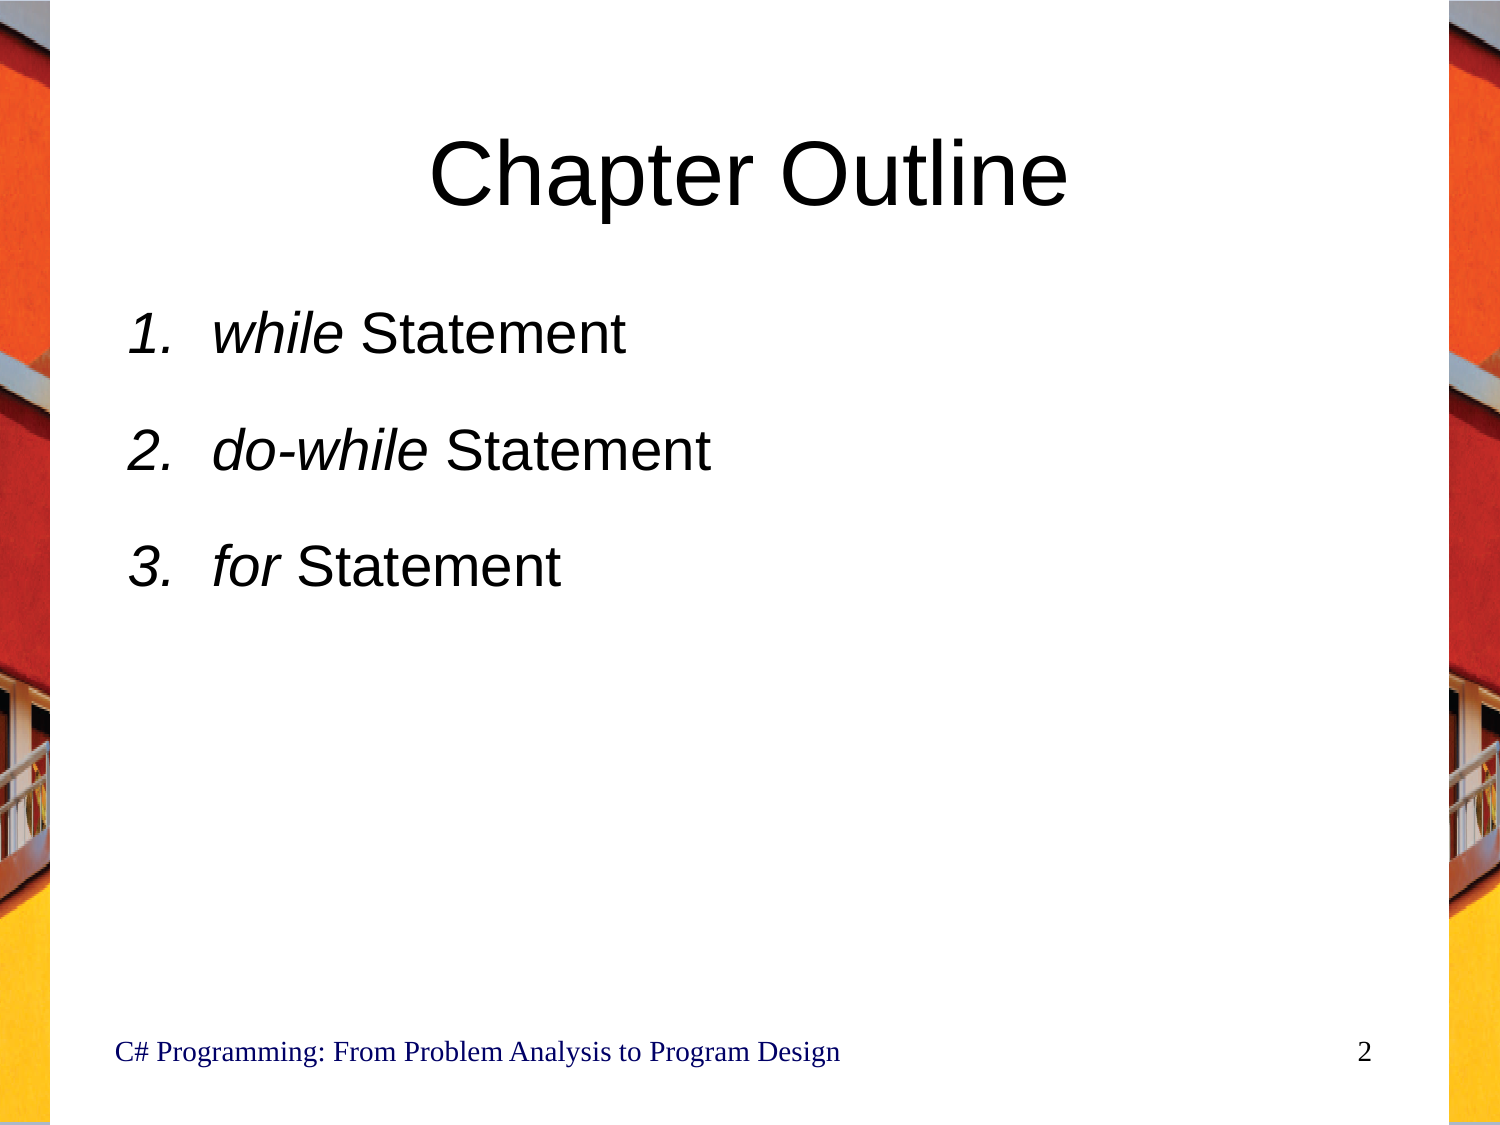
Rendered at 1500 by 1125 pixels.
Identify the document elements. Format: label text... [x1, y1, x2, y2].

slide_number 2 [1074, 1024, 1388, 1101]
picture [1449, 0, 1500, 1125]
footer C# Programming: From Problem Analysis to Program Design [99, 1024, 988, 1101]
picture [0, 0, 50, 1125]
list while Statement do-while Statement for Statement [112, 287, 1388, 963]
title Chapter Outline [112, 74, 1388, 263]
